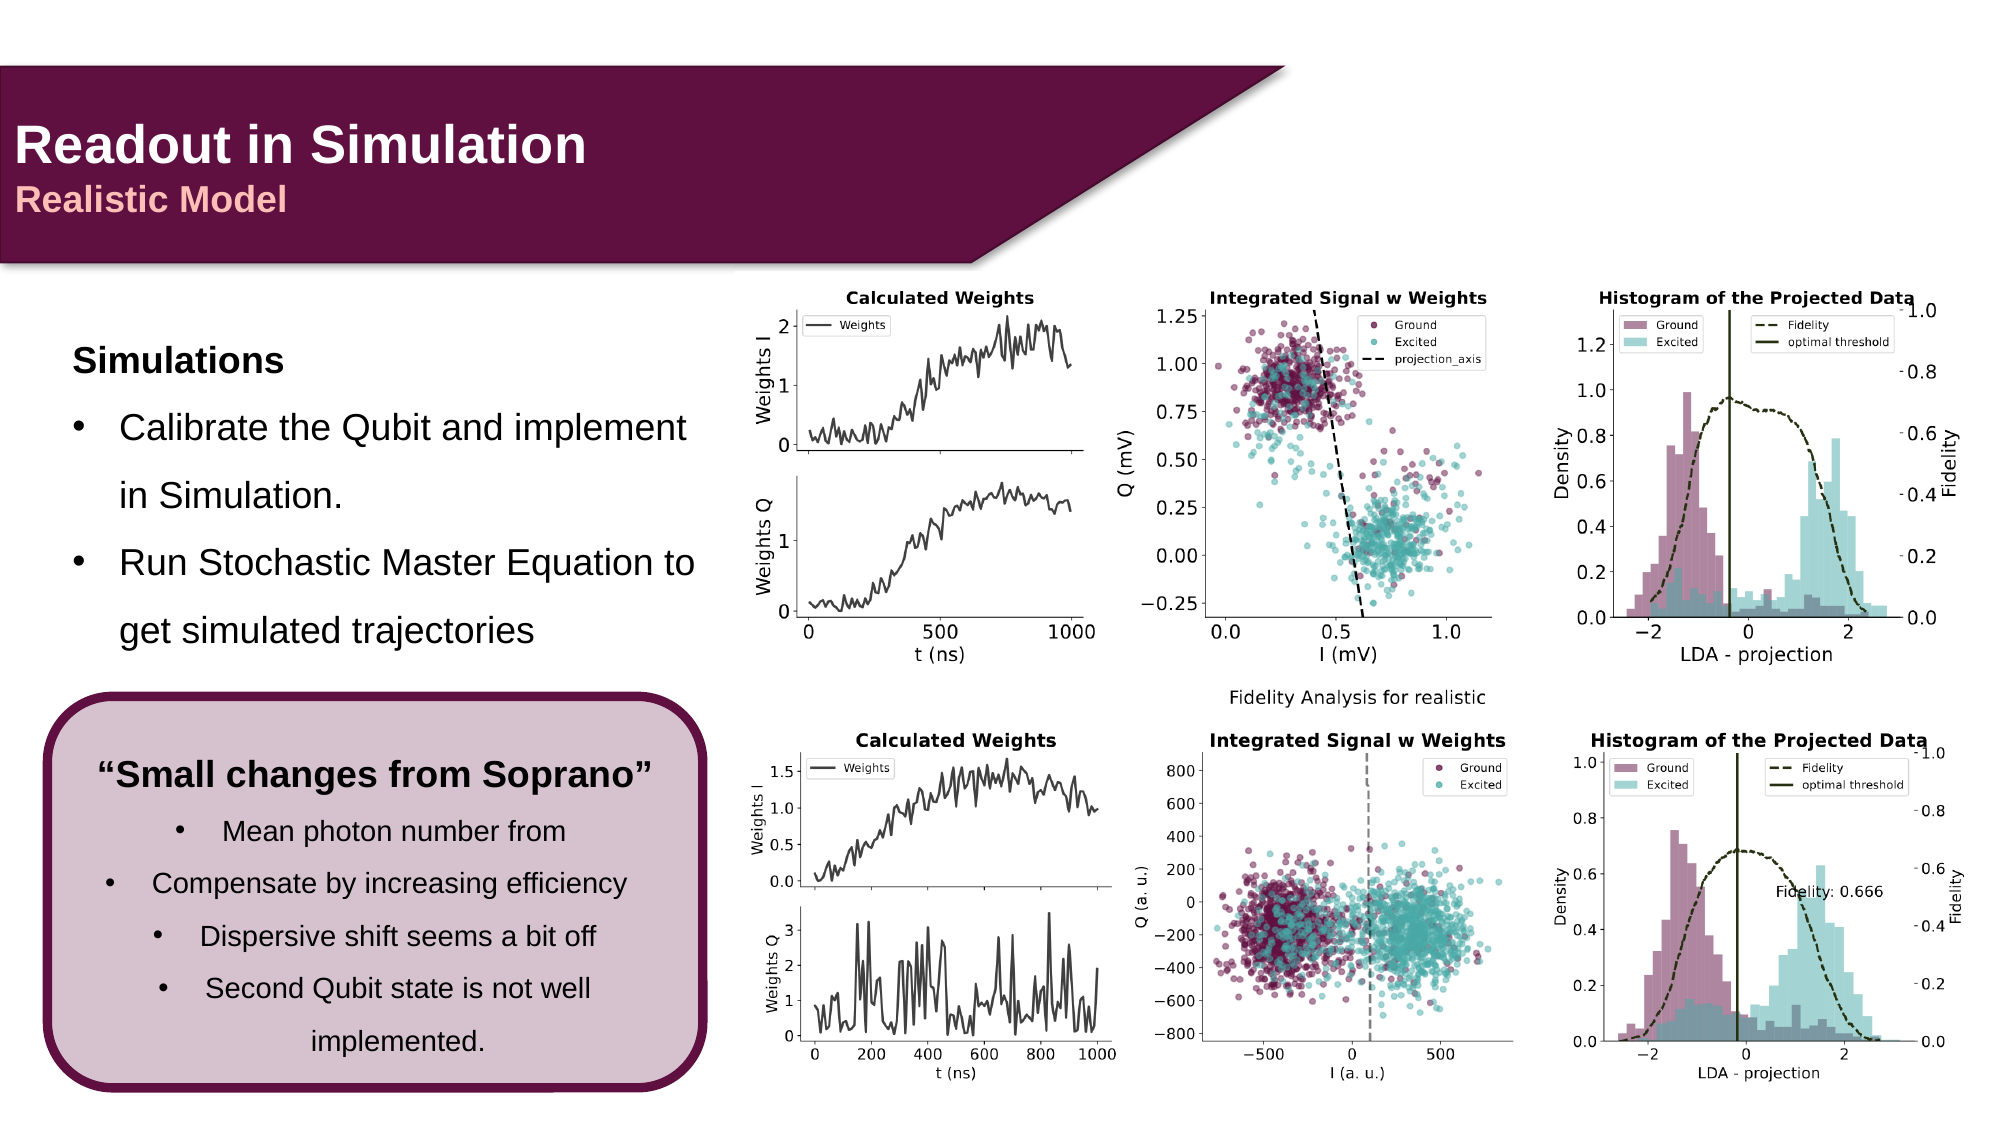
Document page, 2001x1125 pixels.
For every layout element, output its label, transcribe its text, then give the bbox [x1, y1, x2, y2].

text_box Simulations Calibrate the Qubit and implement in Simulation. Run Stochastic Master Equation to get simulated trajectories [57, 305, 721, 658]
picture [734, 271, 1980, 1098]
text_box Readout in Simulation Realistic Model [0, 65, 1286, 264]
